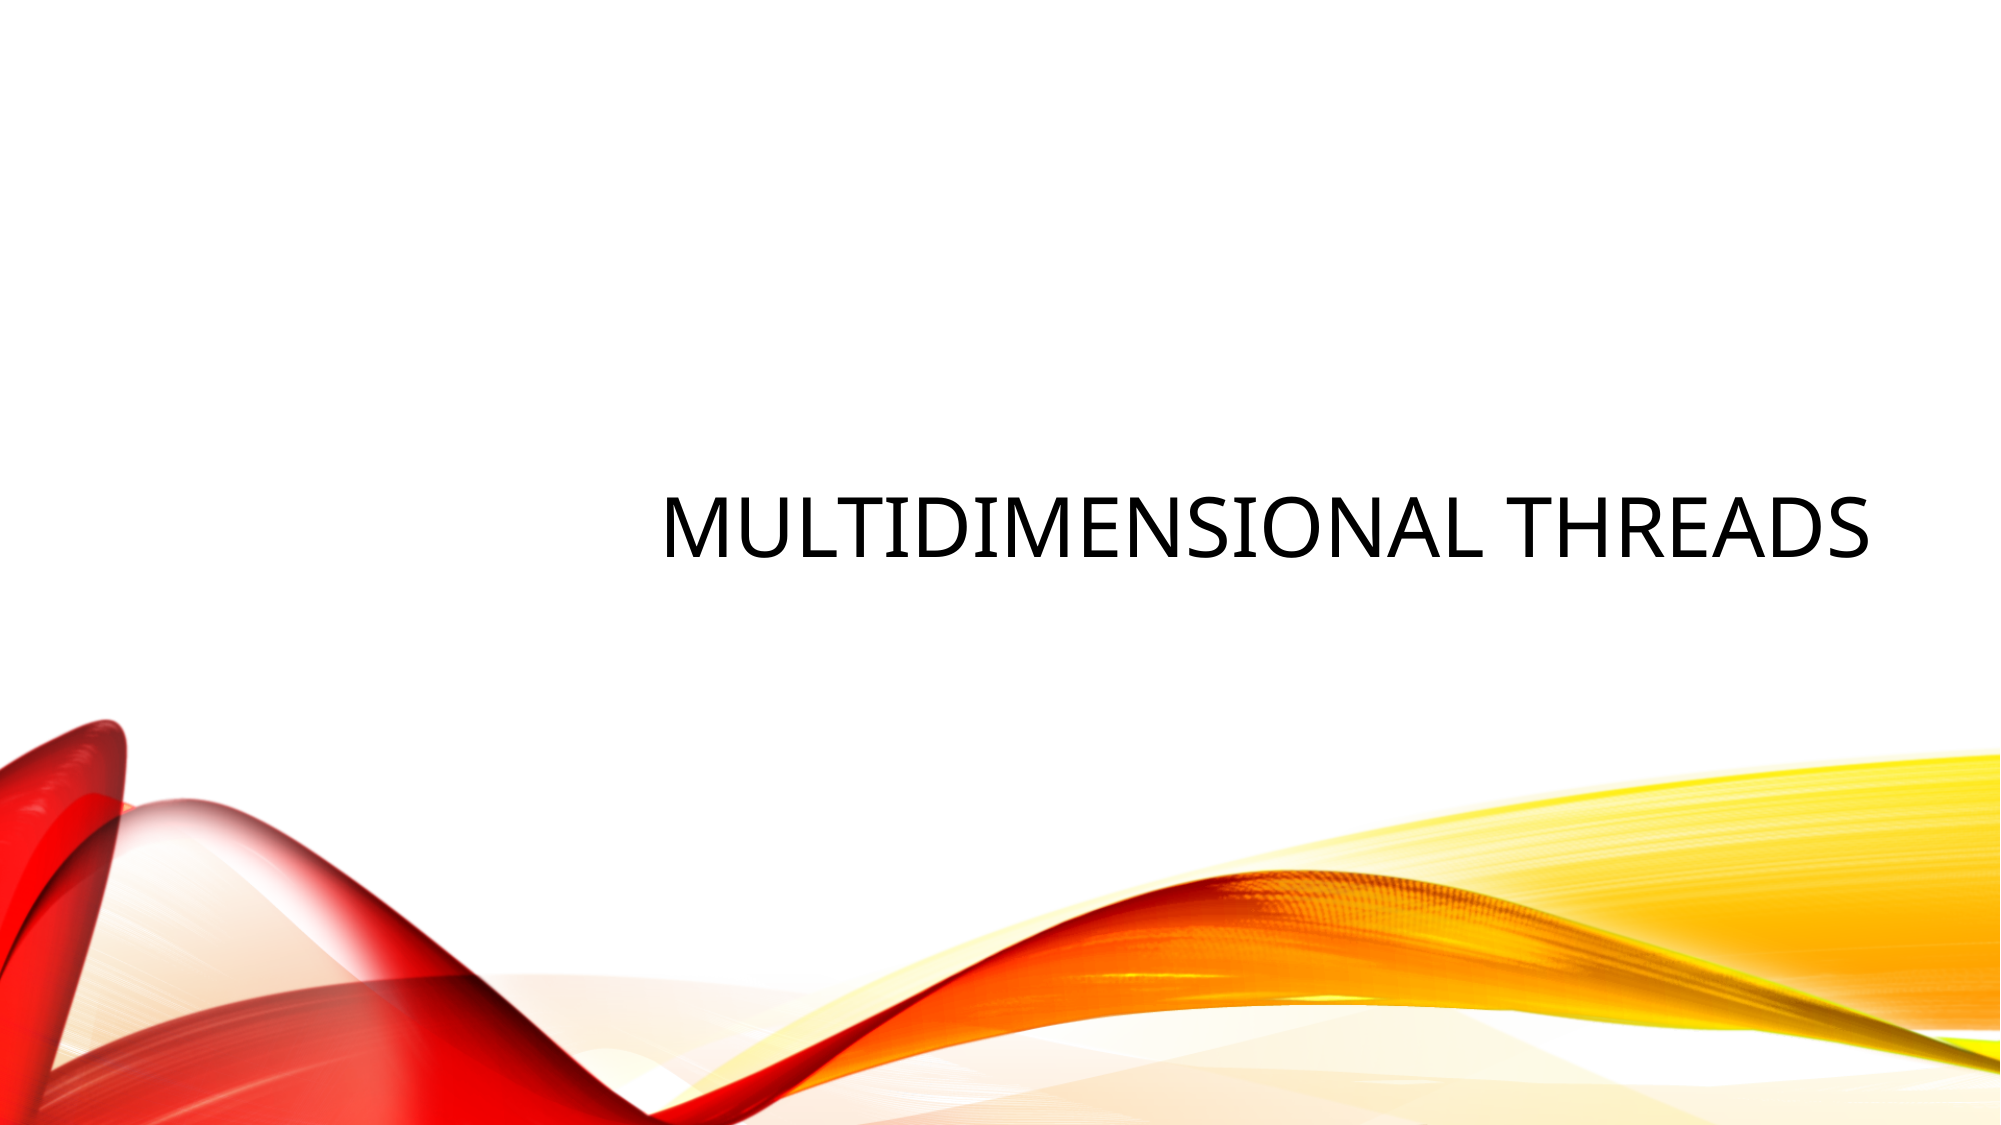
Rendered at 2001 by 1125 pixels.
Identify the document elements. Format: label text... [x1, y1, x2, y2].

title MULTIDIMENSIONAL THREADS [112, 123, 1888, 584]
picture [0, 717, 2000, 1125]
